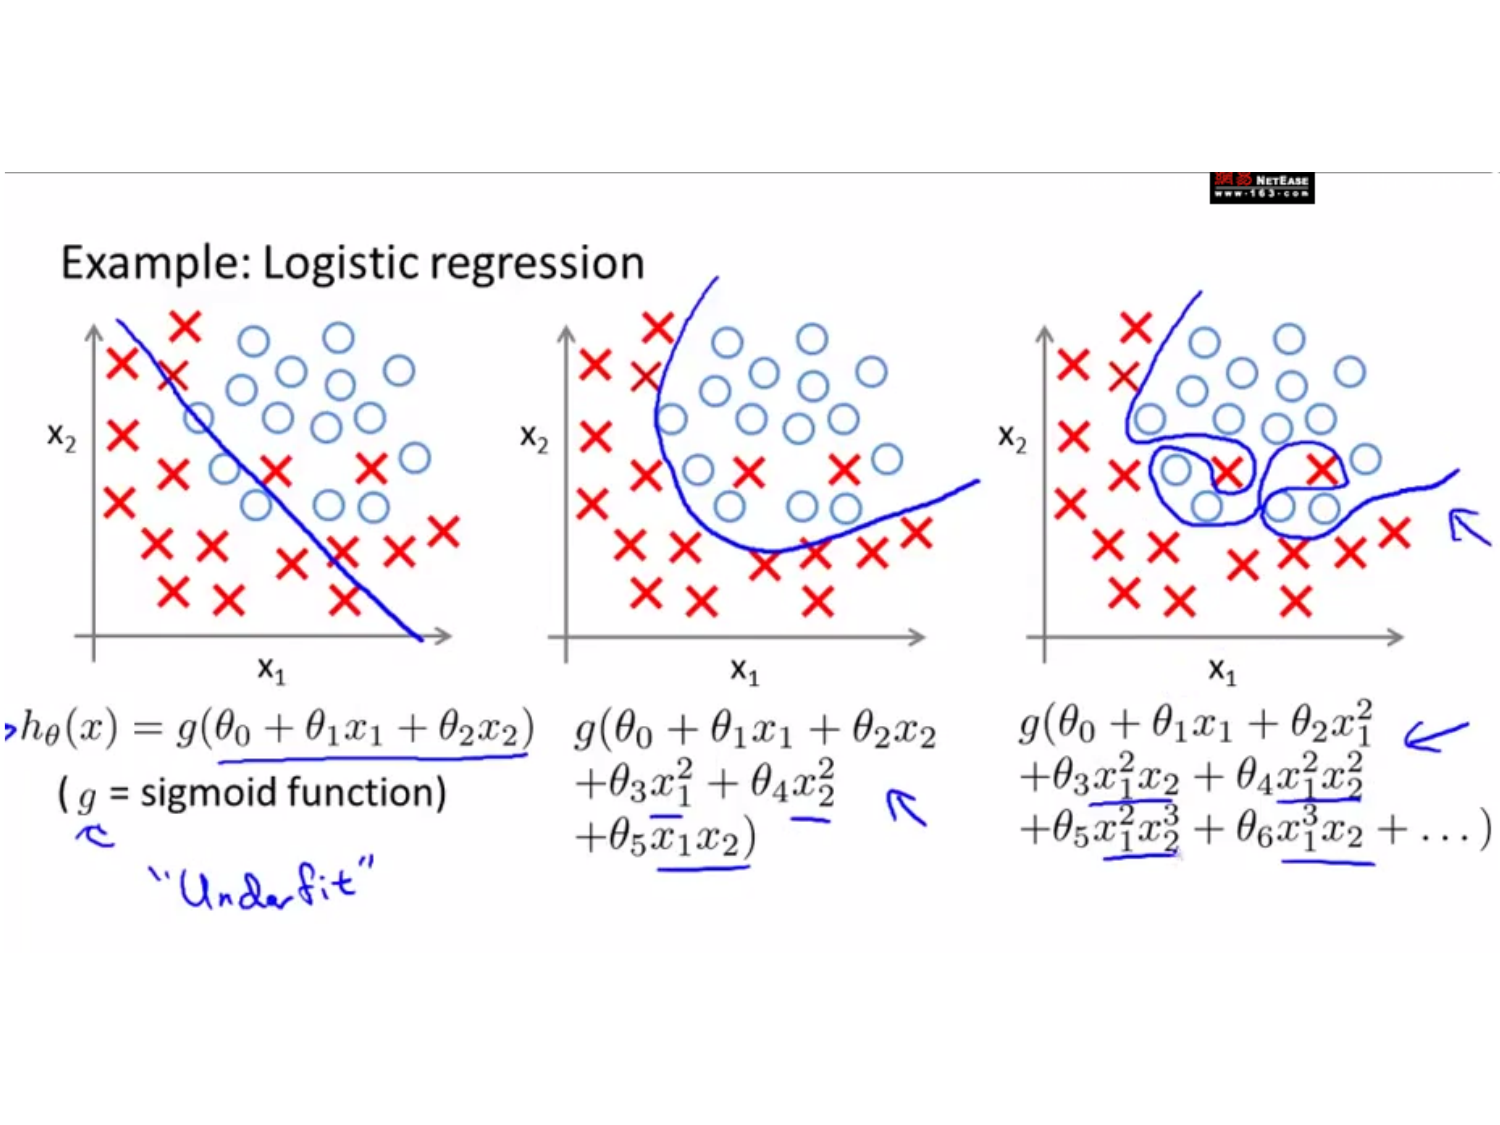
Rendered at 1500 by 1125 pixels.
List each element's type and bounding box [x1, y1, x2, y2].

list [4, 172, 1500, 953]
